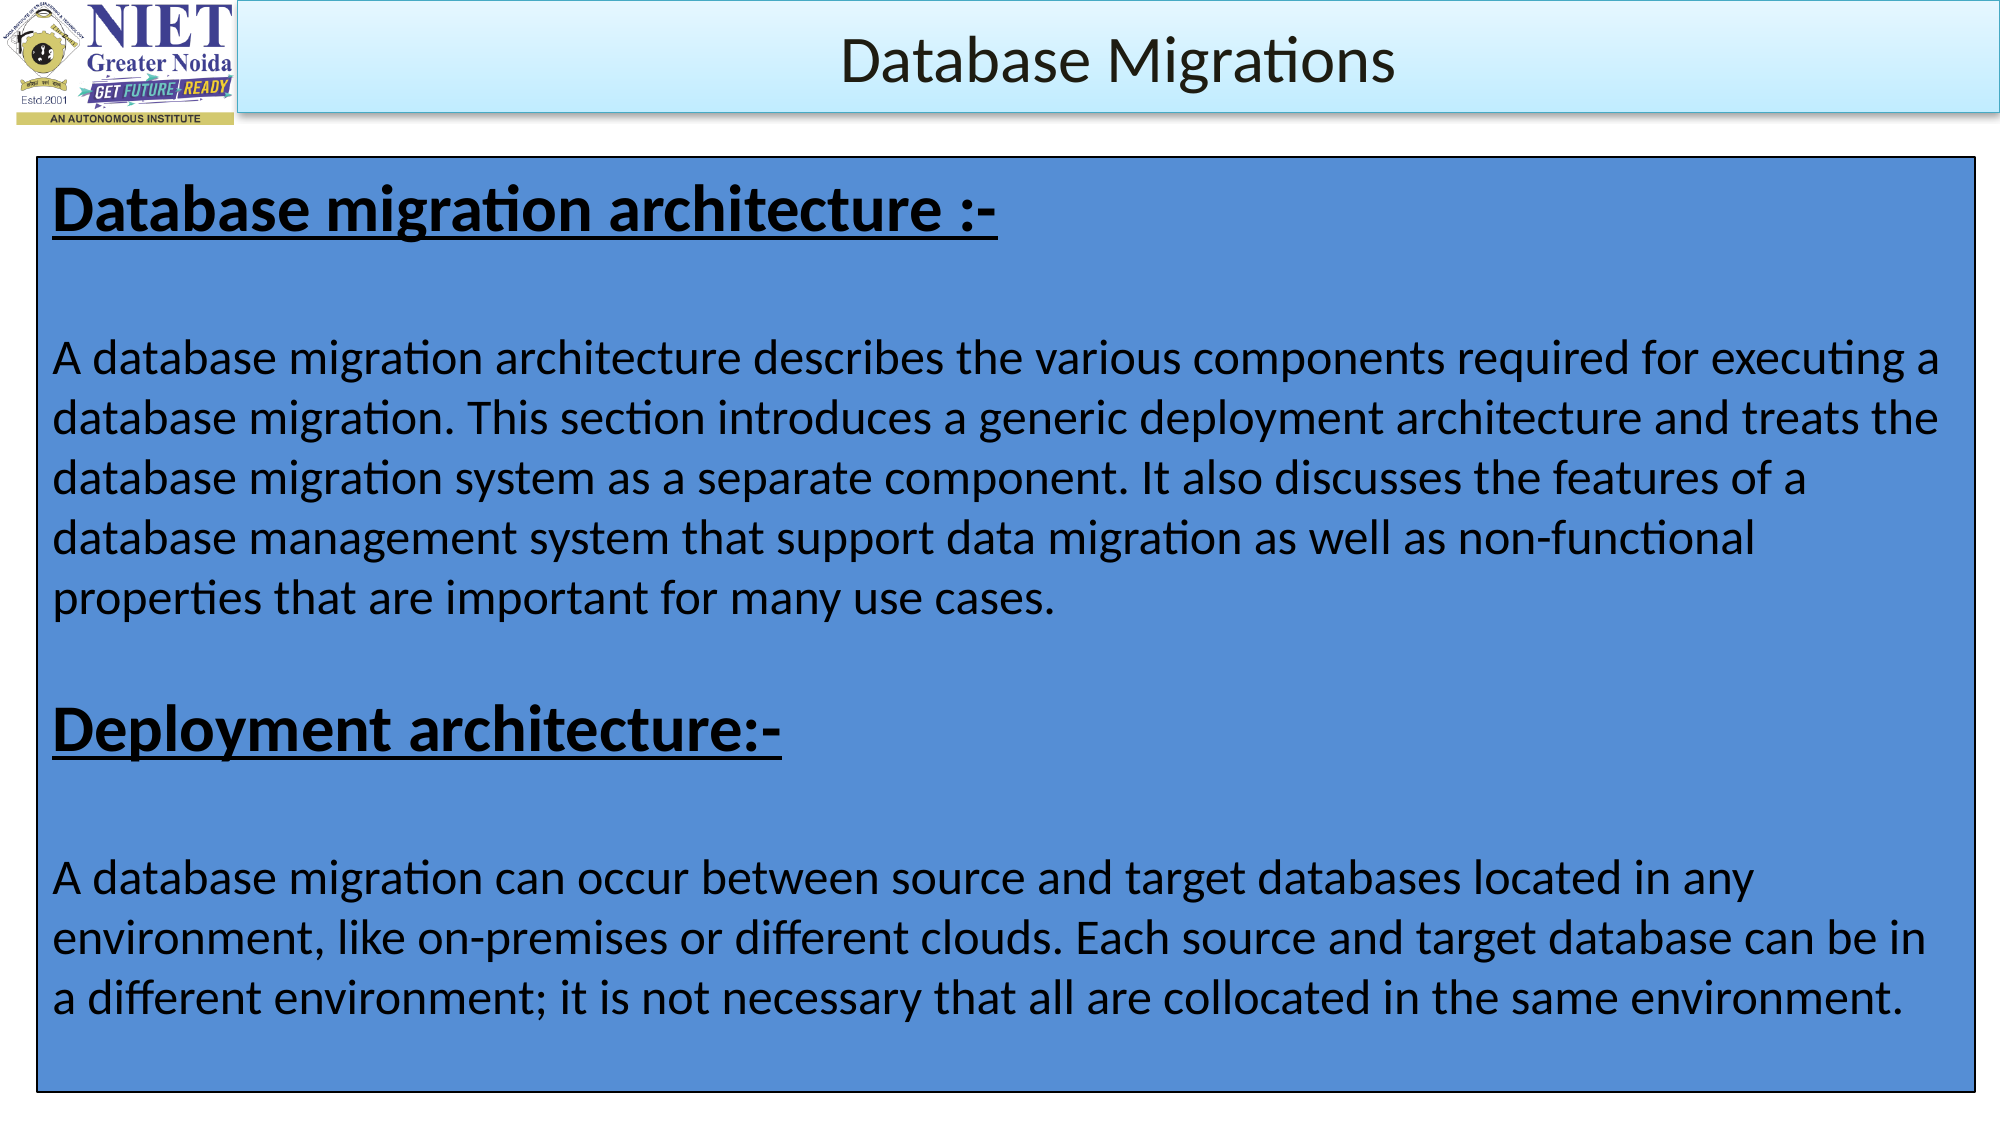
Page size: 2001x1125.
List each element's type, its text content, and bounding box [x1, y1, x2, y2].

footer Priya Singh Python web development with Django Unit IV [613, 1092, 1433, 1100]
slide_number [99, 1092, 567, 1103]
text_box Database Migrations [237, 0, 2000, 113]
picture [3, 2, 234, 125]
text_box Database migration architecture :- A database migration architecture describes the various components required for executing a database migration. This section introduces a generic deployment architecture and treats the database migration system as a separate component. It also discusses the features of a database management system that support data migration as well as non-functional properties that are important for many use cases. Deployment architecture:- A database migration can occur between source and target databases located in any environment, like on-premises or different clouds. Each source and target database can be in a different environment; it is not necessary that all are collocated in the same environment. [37, 157, 1975, 1092]
slide_number 35 [1433, 1092, 1900, 1103]
